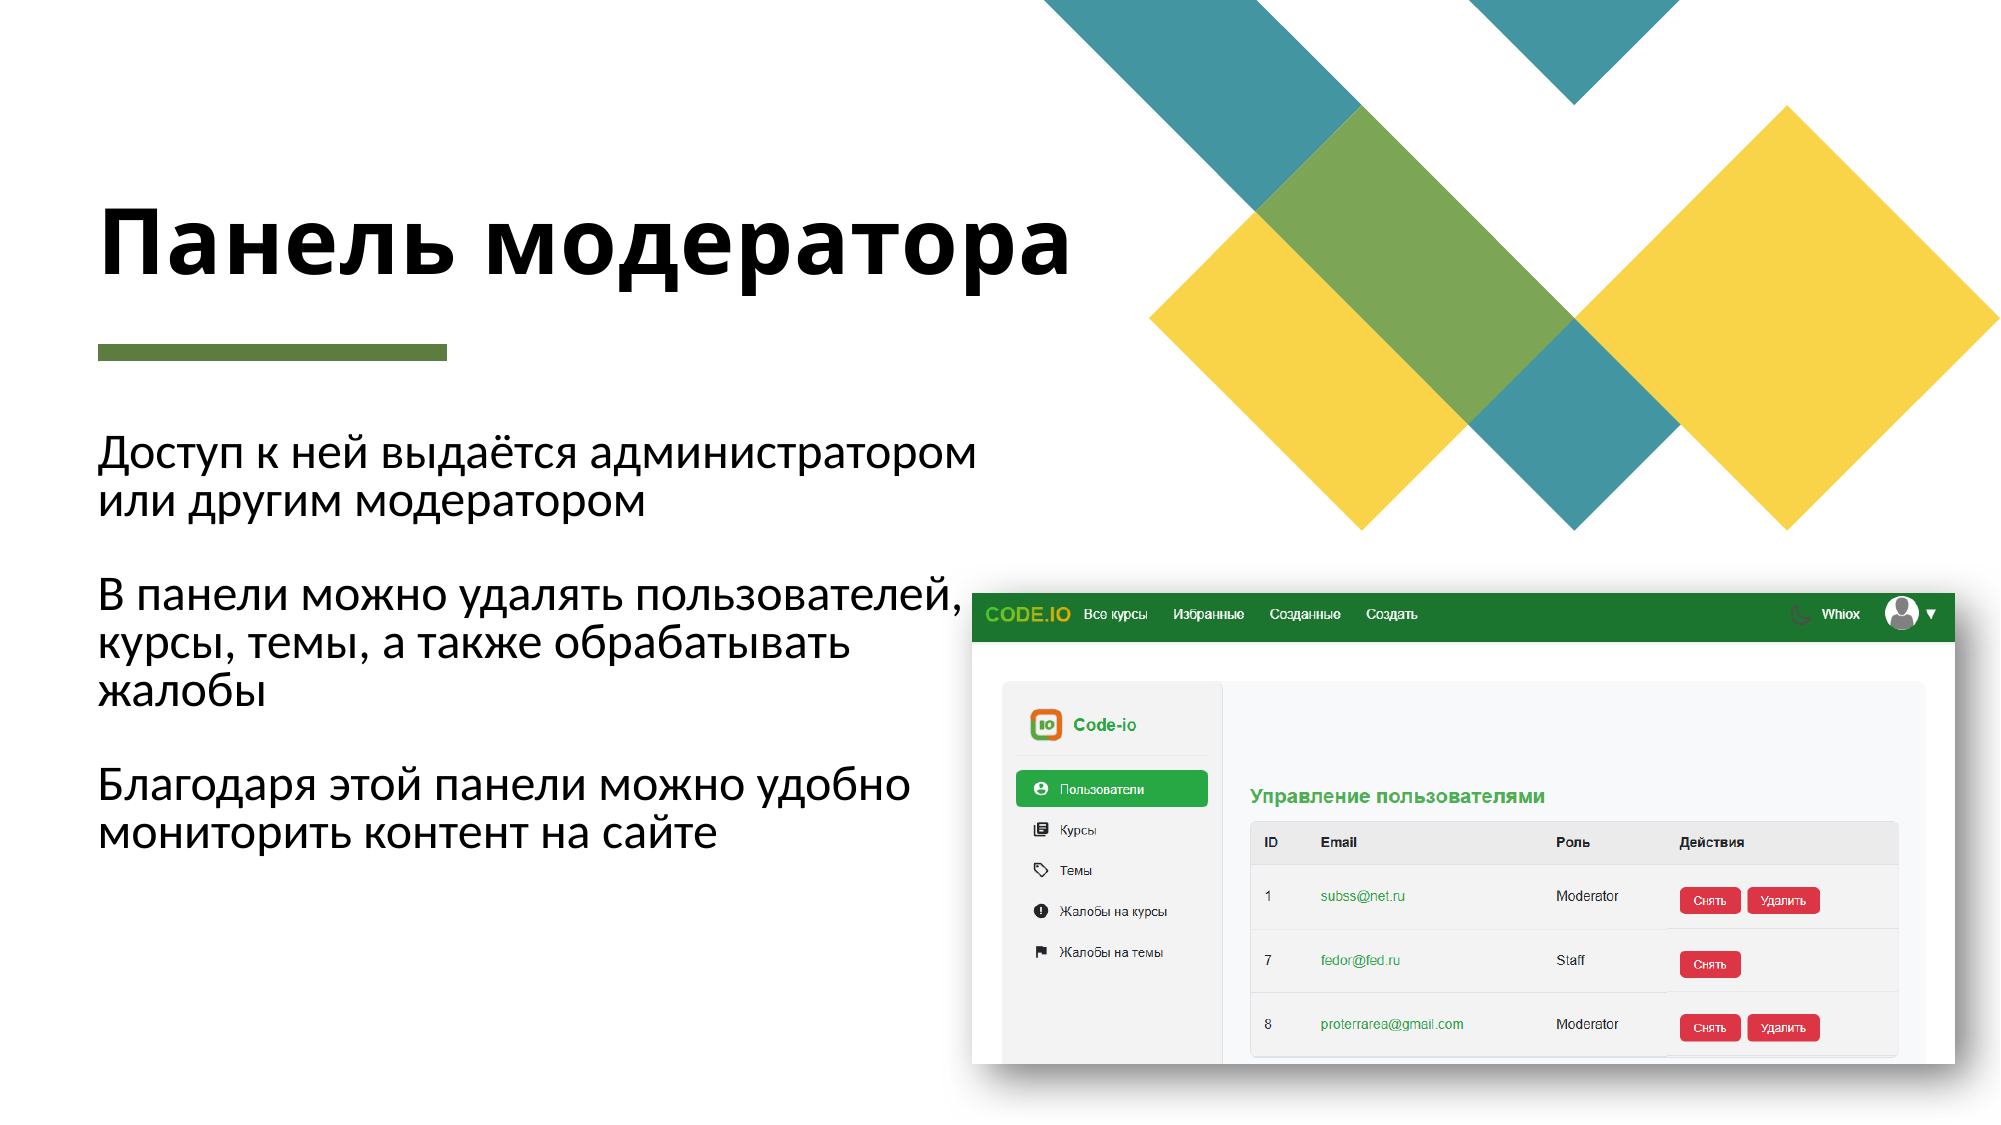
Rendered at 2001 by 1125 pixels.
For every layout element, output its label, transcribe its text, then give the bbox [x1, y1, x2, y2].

list Доступ к ней выдаётся администратором или другим модератором В панели можно удалять пользователей, курсы, темы, а также обрабатывать жалобы Благодаря этой панели можно удобно мониторить контент на сайте [97, 392, 1001, 1002]
picture [972, 593, 1955, 1064]
title Панель модератора [97, 31, 1211, 293]
